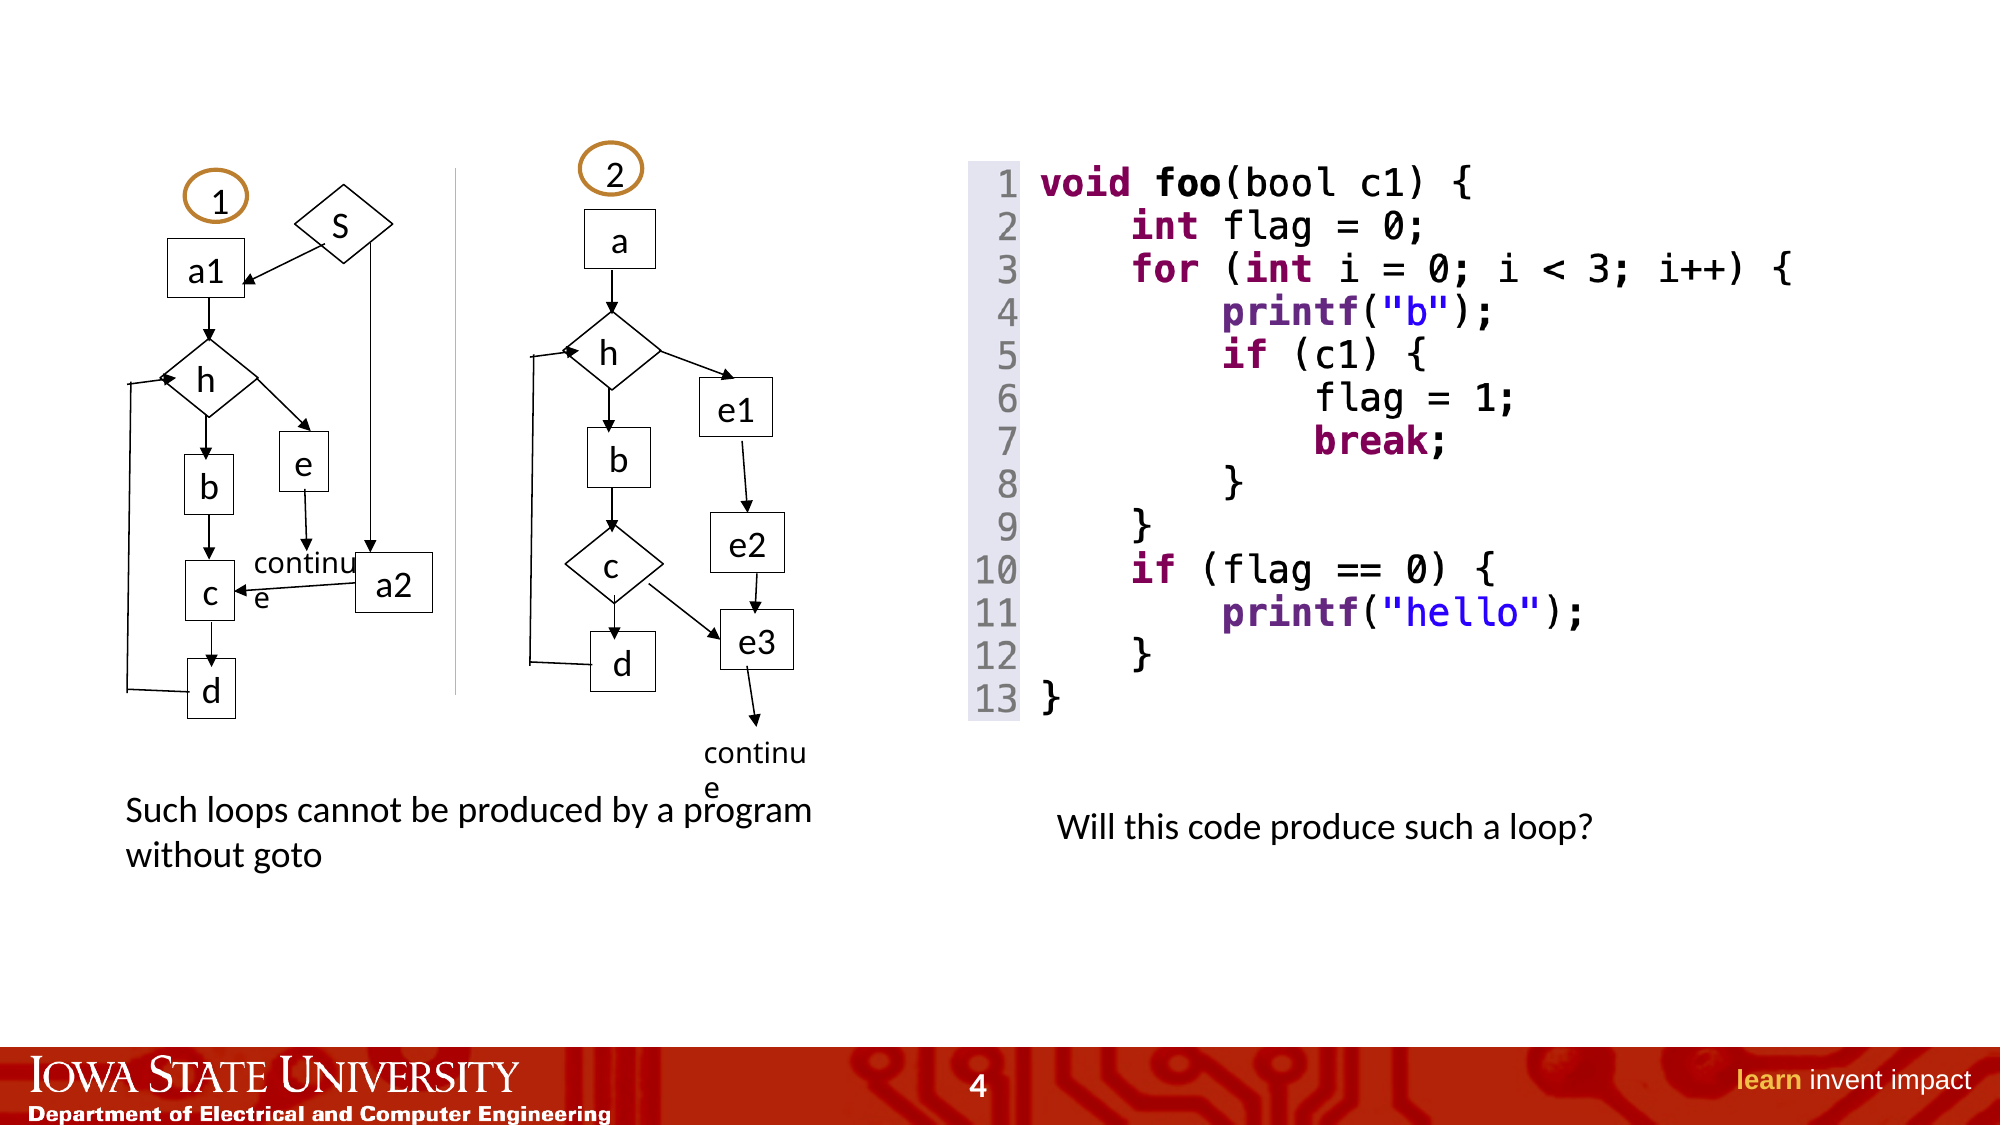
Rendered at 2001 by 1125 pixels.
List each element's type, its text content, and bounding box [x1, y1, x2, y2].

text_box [529, 142, 825, 778]
text_box Such loops cannot be produced by a program without goto [110, 777, 846, 883]
slide_number 4 [753, 1054, 1204, 1115]
text_box Will this code produce such a loop? [1042, 794, 1837, 855]
picture [0, 1047, 2000, 1125]
picture [968, 160, 1807, 721]
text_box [126, 167, 456, 720]
